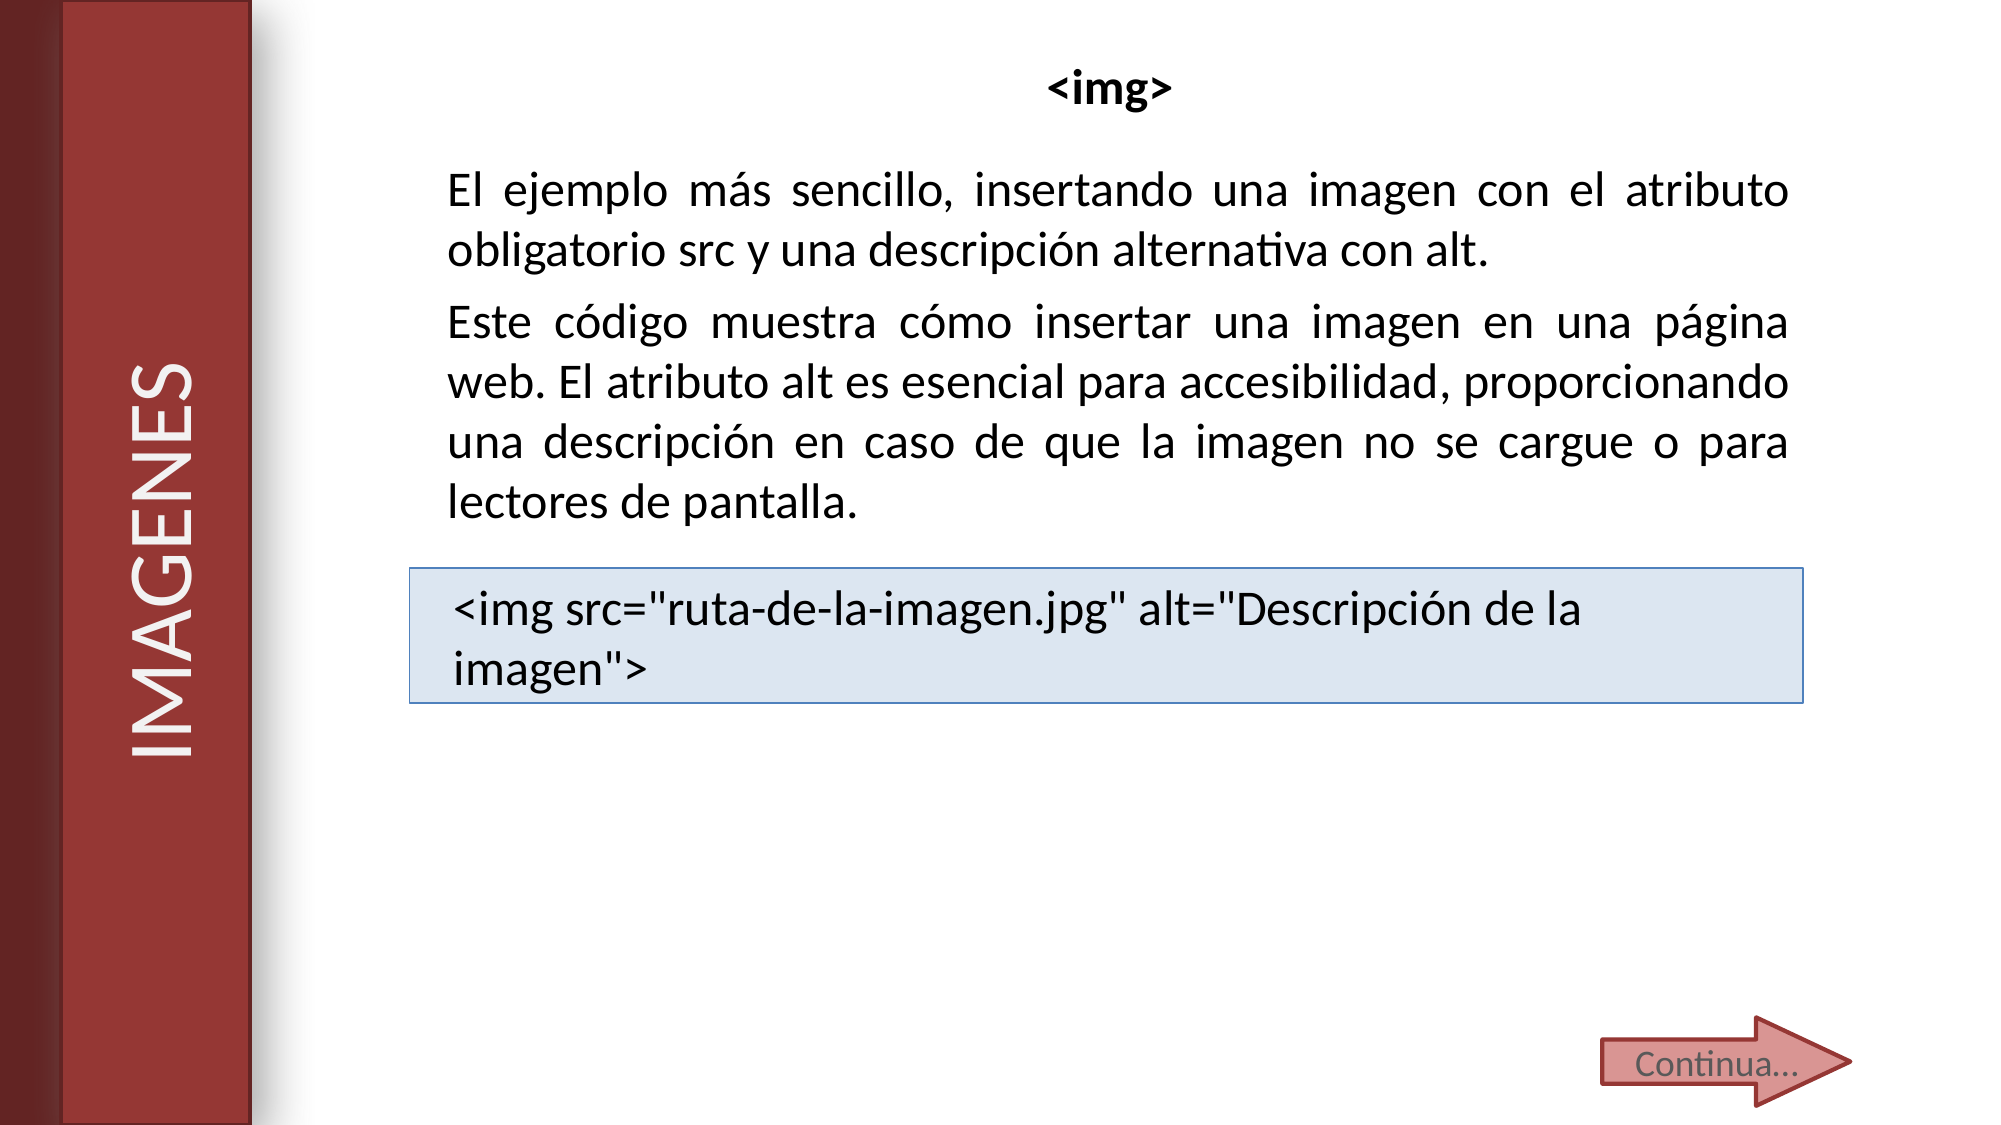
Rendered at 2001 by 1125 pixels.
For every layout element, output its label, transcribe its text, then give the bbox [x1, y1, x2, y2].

text_box El ejemplo más sencillo, insertando una imagen con el atributo obligatorio src y una descripción alternativa con alt. Este código muestra cómo insertar una imagen en una página web. El atributo alt es esencial para accesibilidad, proporcionando una descripción en caso de que la imagen no se cargue o para lectores de pantalla. [432, 148, 1806, 537]
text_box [1602, 1017, 1851, 1107]
text_box <img> [389, 46, 1831, 122]
text_box <img src="ruta-de-la-imagen.jpg" alt="Descripción de la imagen"> [409, 567, 1804, 703]
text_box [0, 0, 251, 1125]
